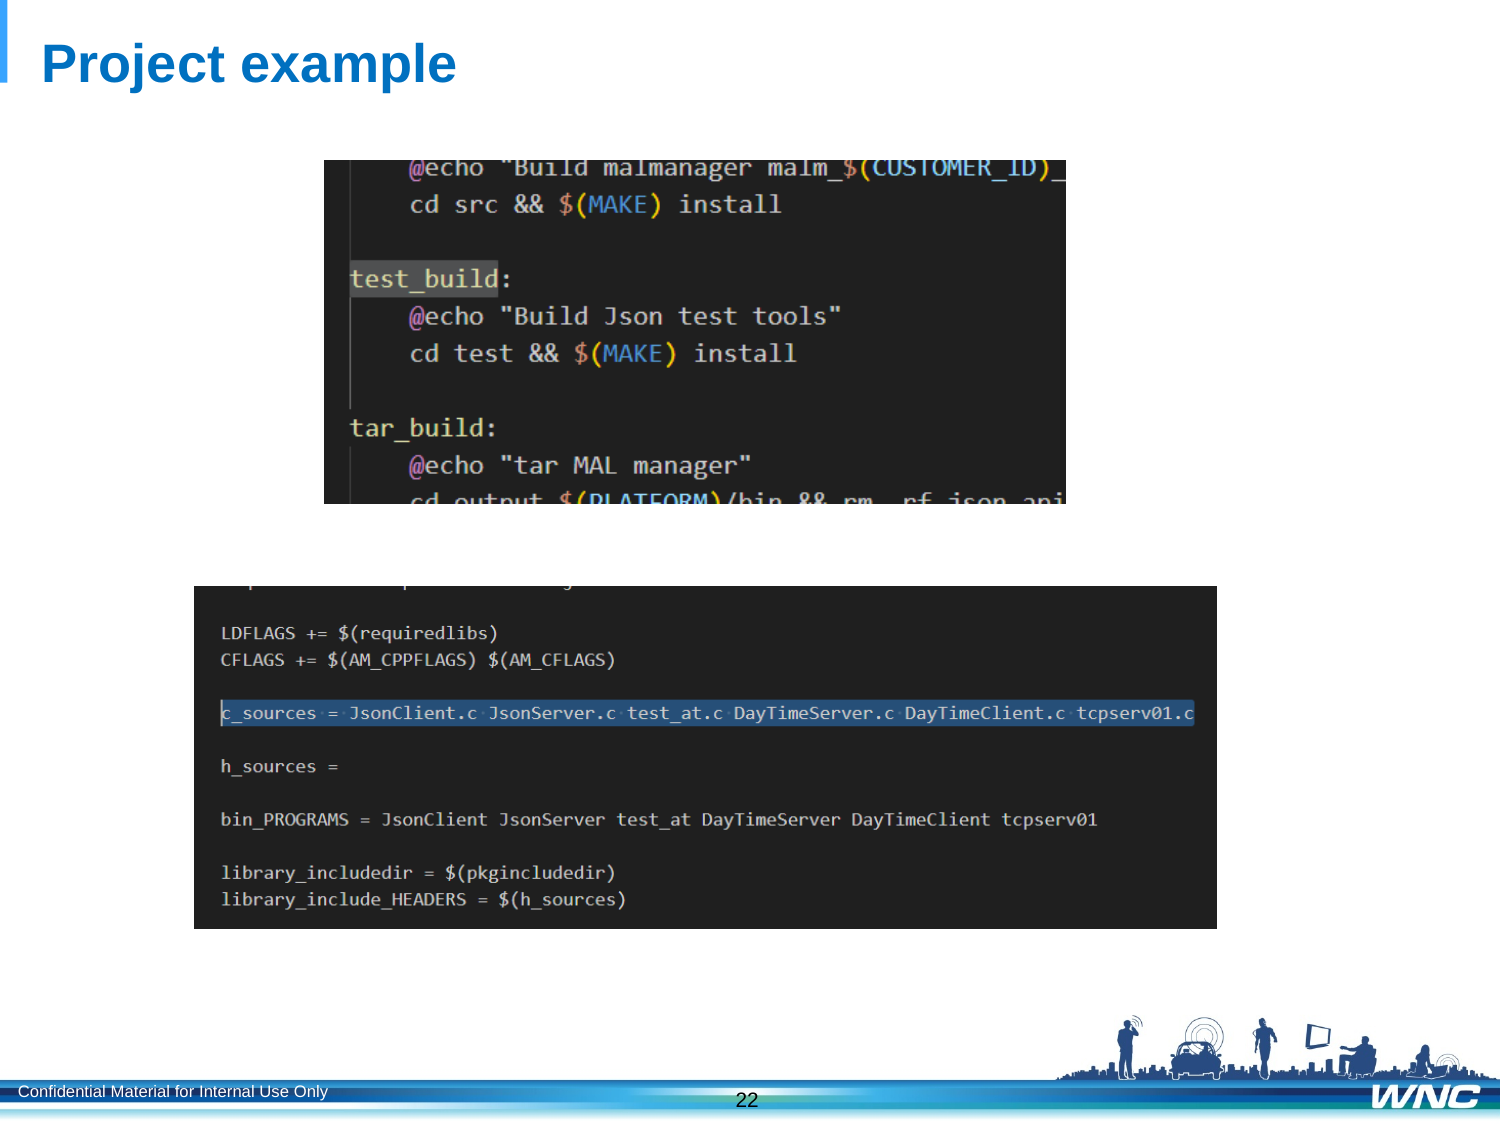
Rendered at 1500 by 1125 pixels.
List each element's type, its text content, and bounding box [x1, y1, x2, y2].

title Project example [41, 27, 1455, 100]
picture [0, 0, 1500, 1125]
